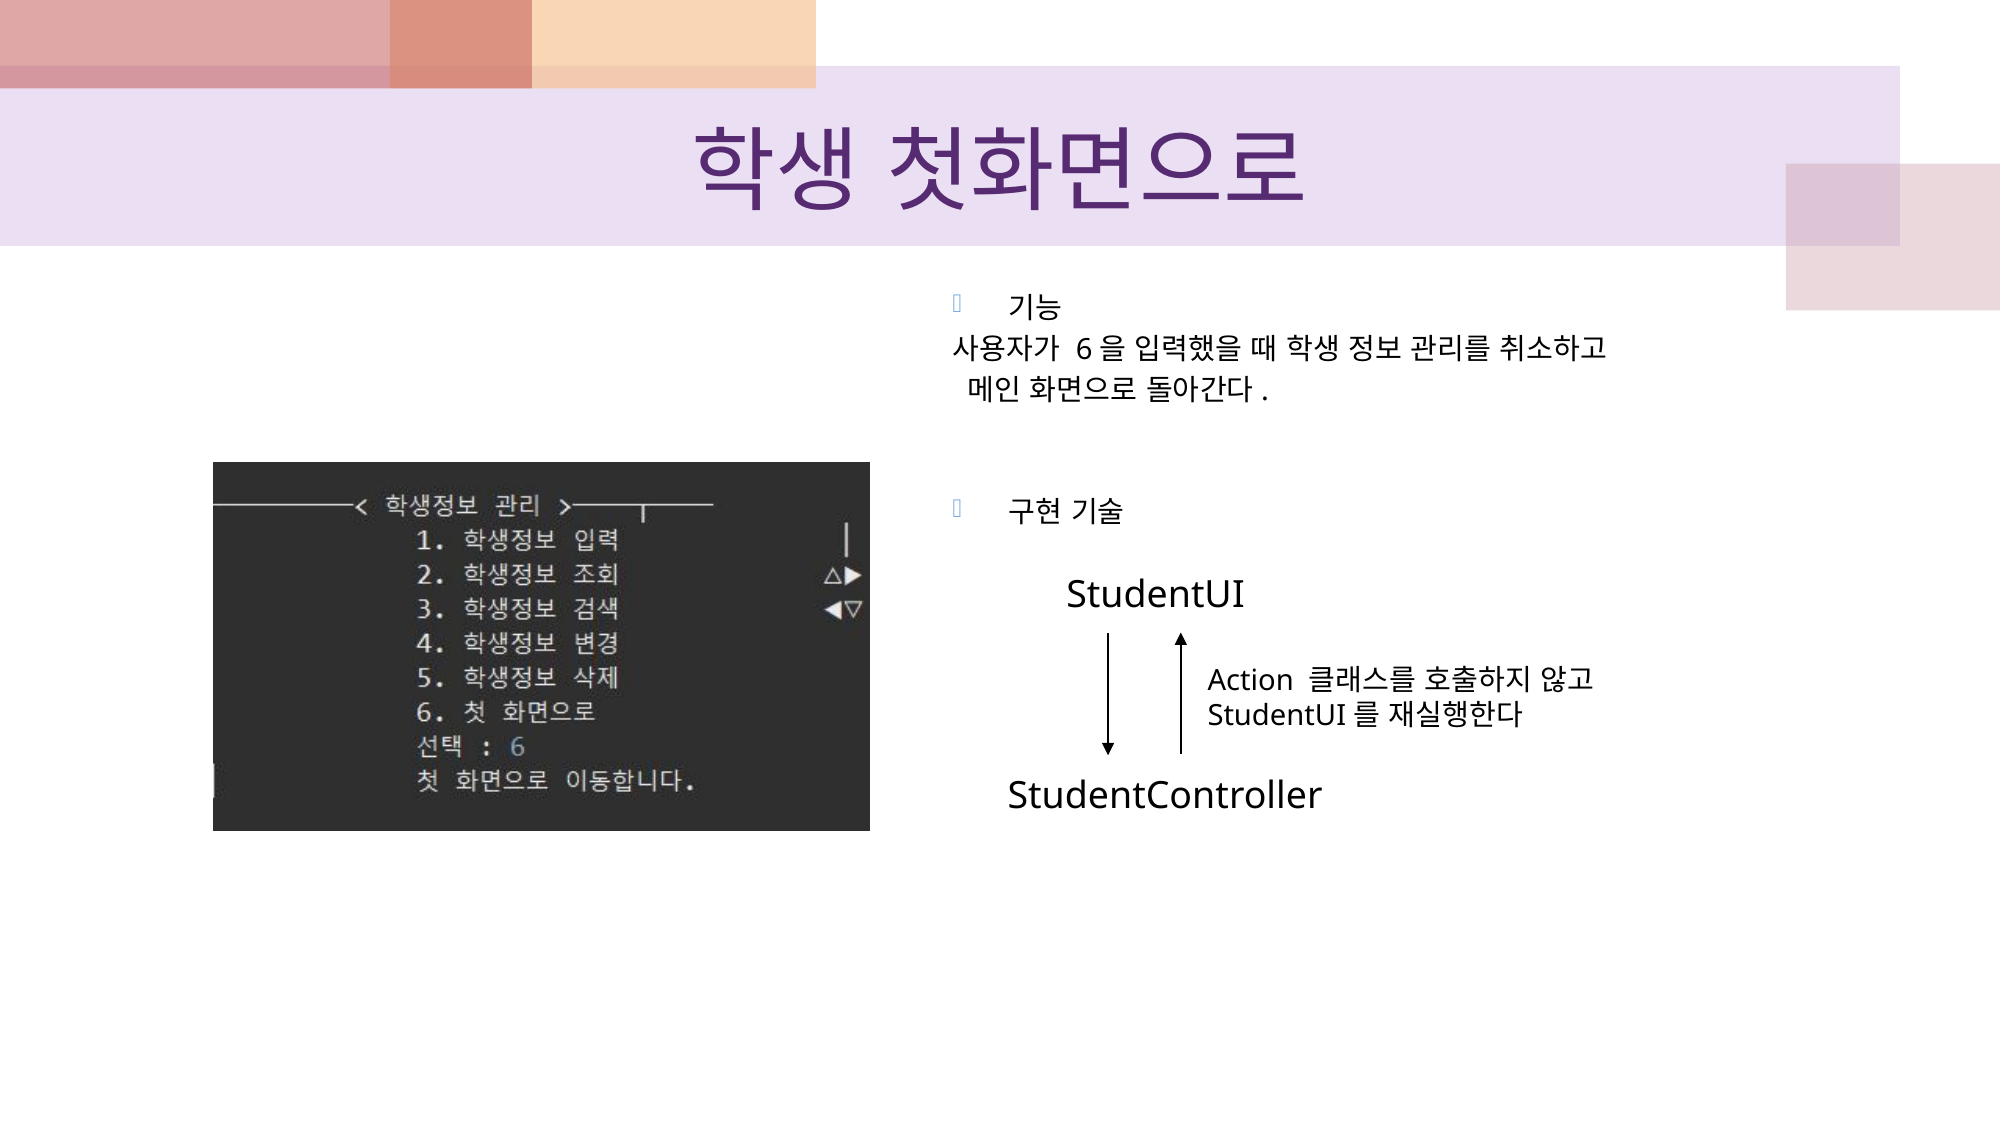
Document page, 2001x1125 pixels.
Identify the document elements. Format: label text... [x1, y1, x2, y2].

text_box Action 클래스를 호출하지 않고 StudentUI를 재실행한다 [1318, 653, 1610, 739]
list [213, 461, 871, 831]
title 학생 첫화면으로 [99, 88, 1900, 246]
list 기능 사용자가 6을 입력했을 때 학생 정보 관리를 취소하고 메인 화면으로 돌아간다. 구현 기술 [937, 281, 1821, 1024]
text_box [999, 562, 1312, 825]
